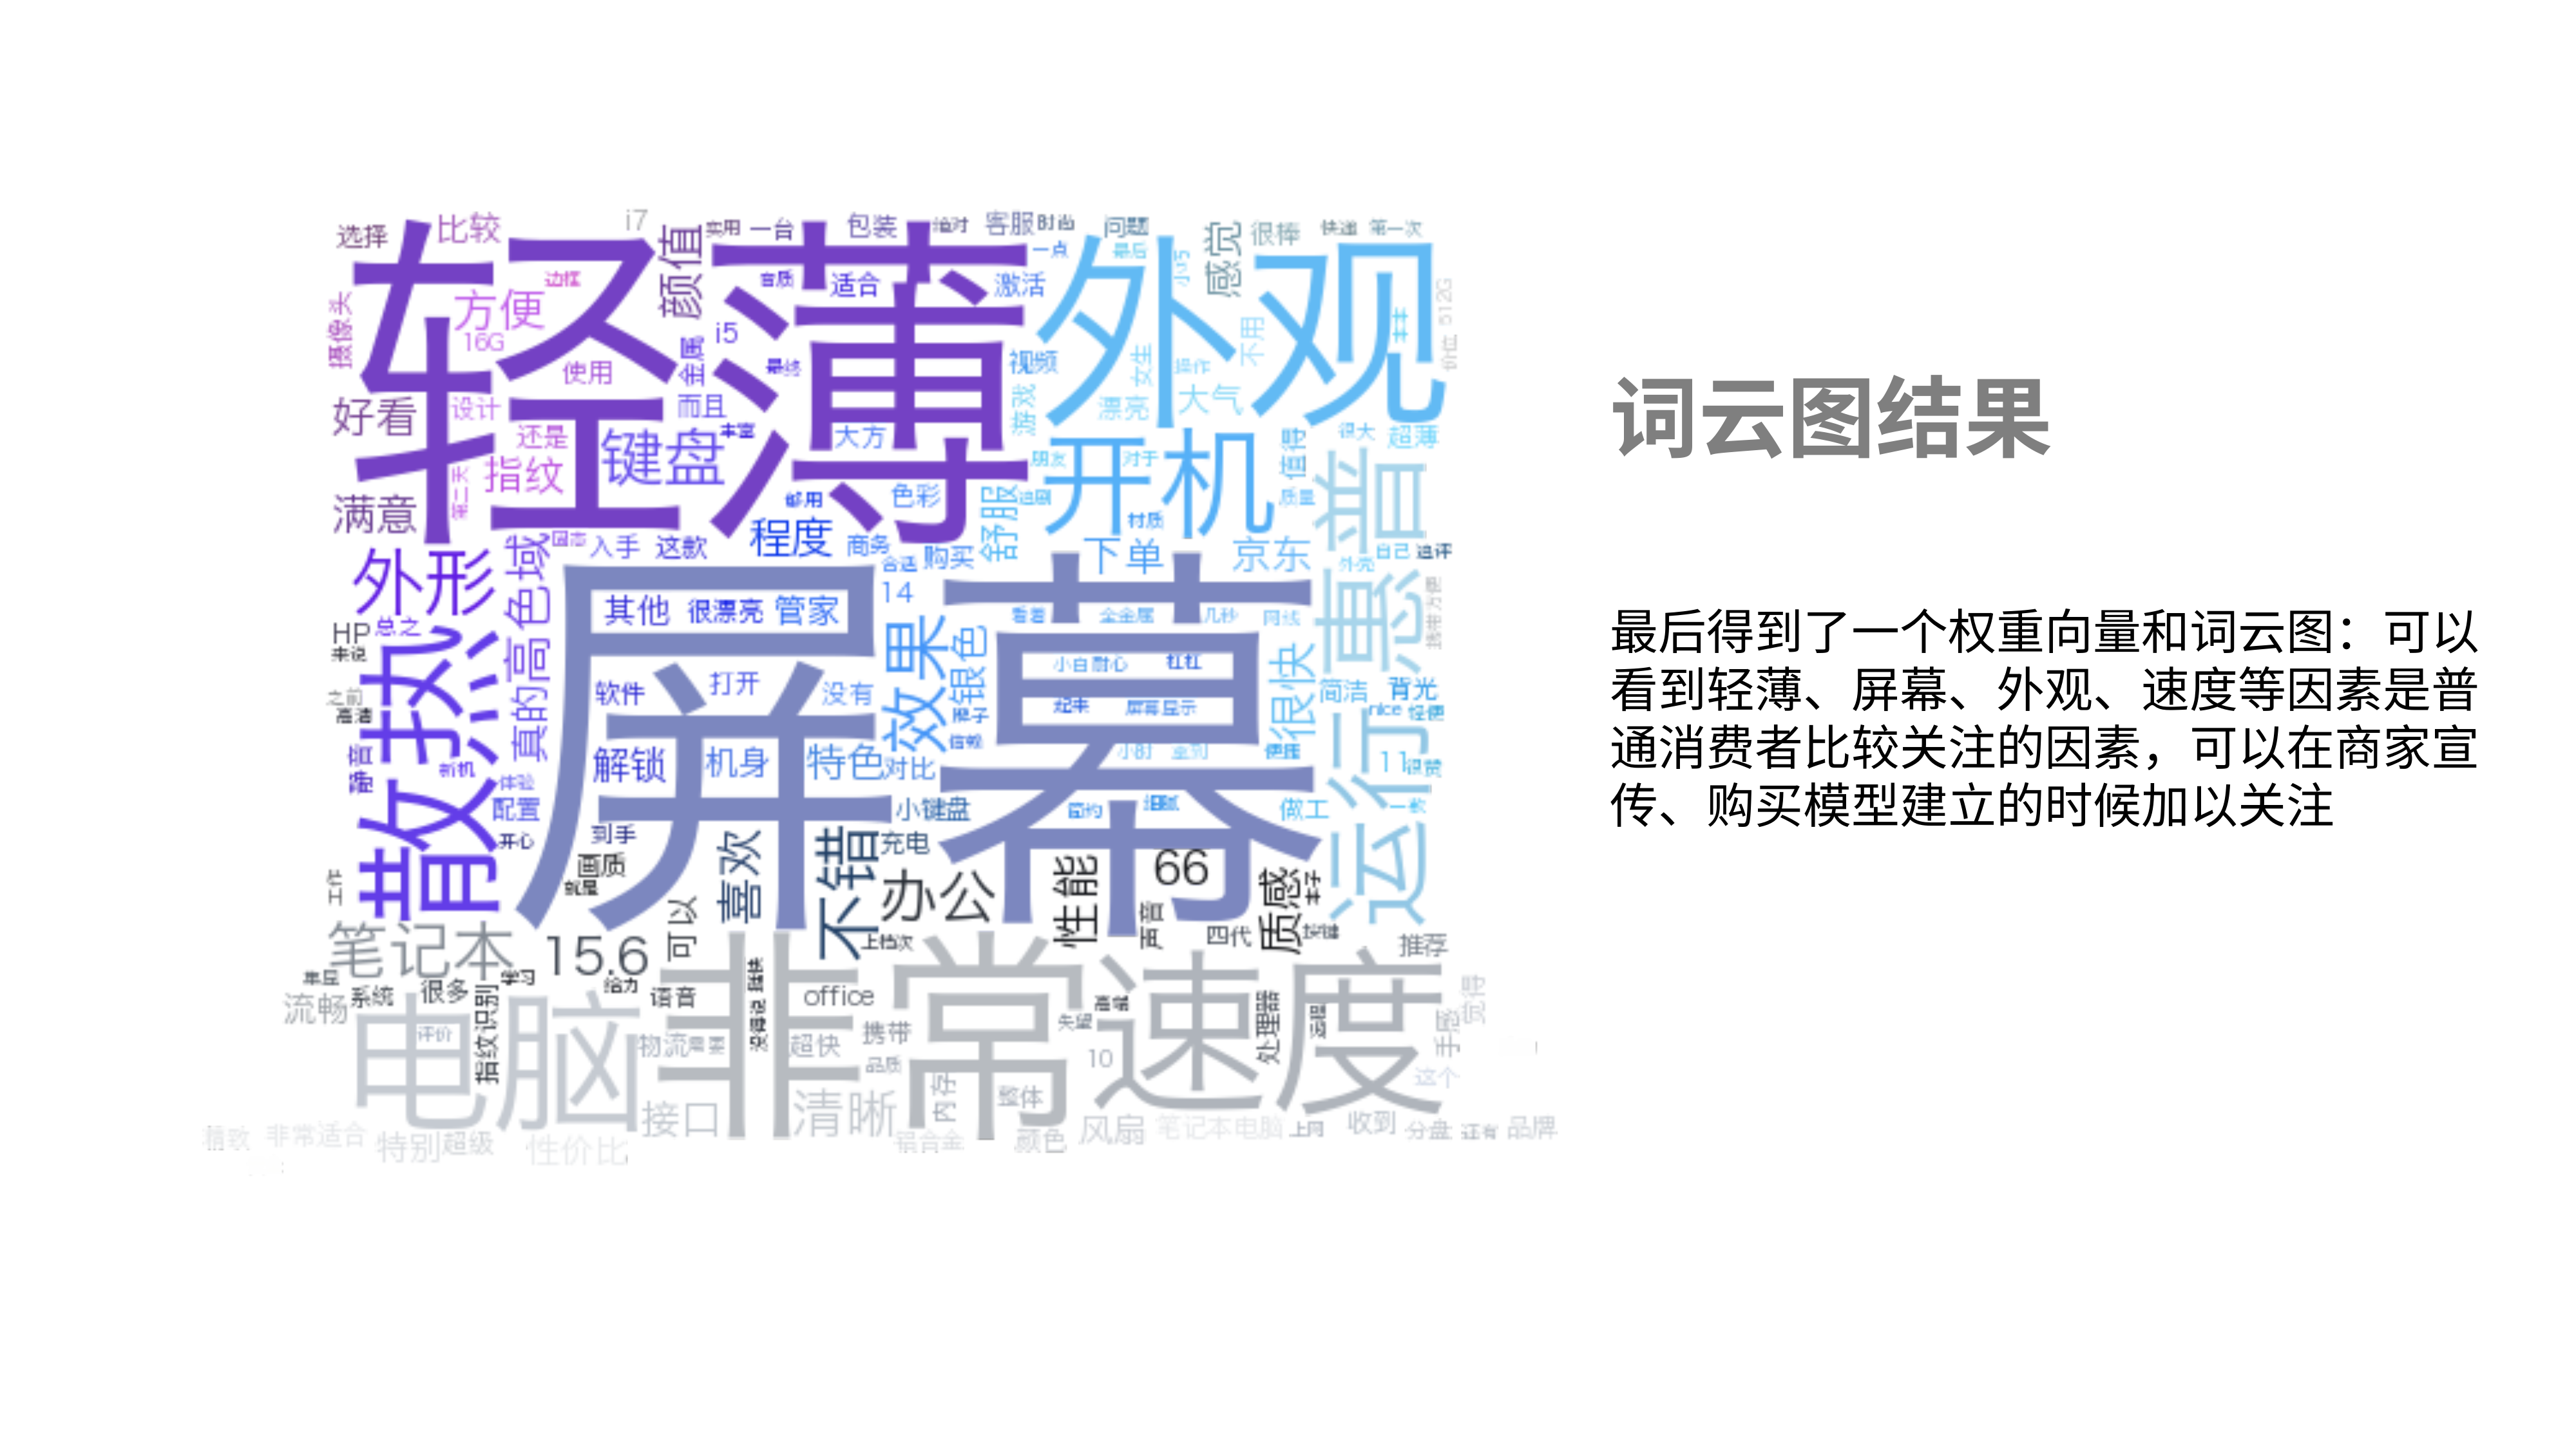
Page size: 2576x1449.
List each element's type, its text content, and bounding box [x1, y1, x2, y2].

text_box 最后得到了一个权重向量和词云图：可以看到轻薄、屏幕、外观、速度等因素是普通消费者比较关注的因素，可以在商家宣传、购买模型建立的时候加以关注 [1666, 596, 2504, 838]
text_box 词云图结果 [1666, 357, 2157, 473]
picture [124, 0, 1666, 1449]
